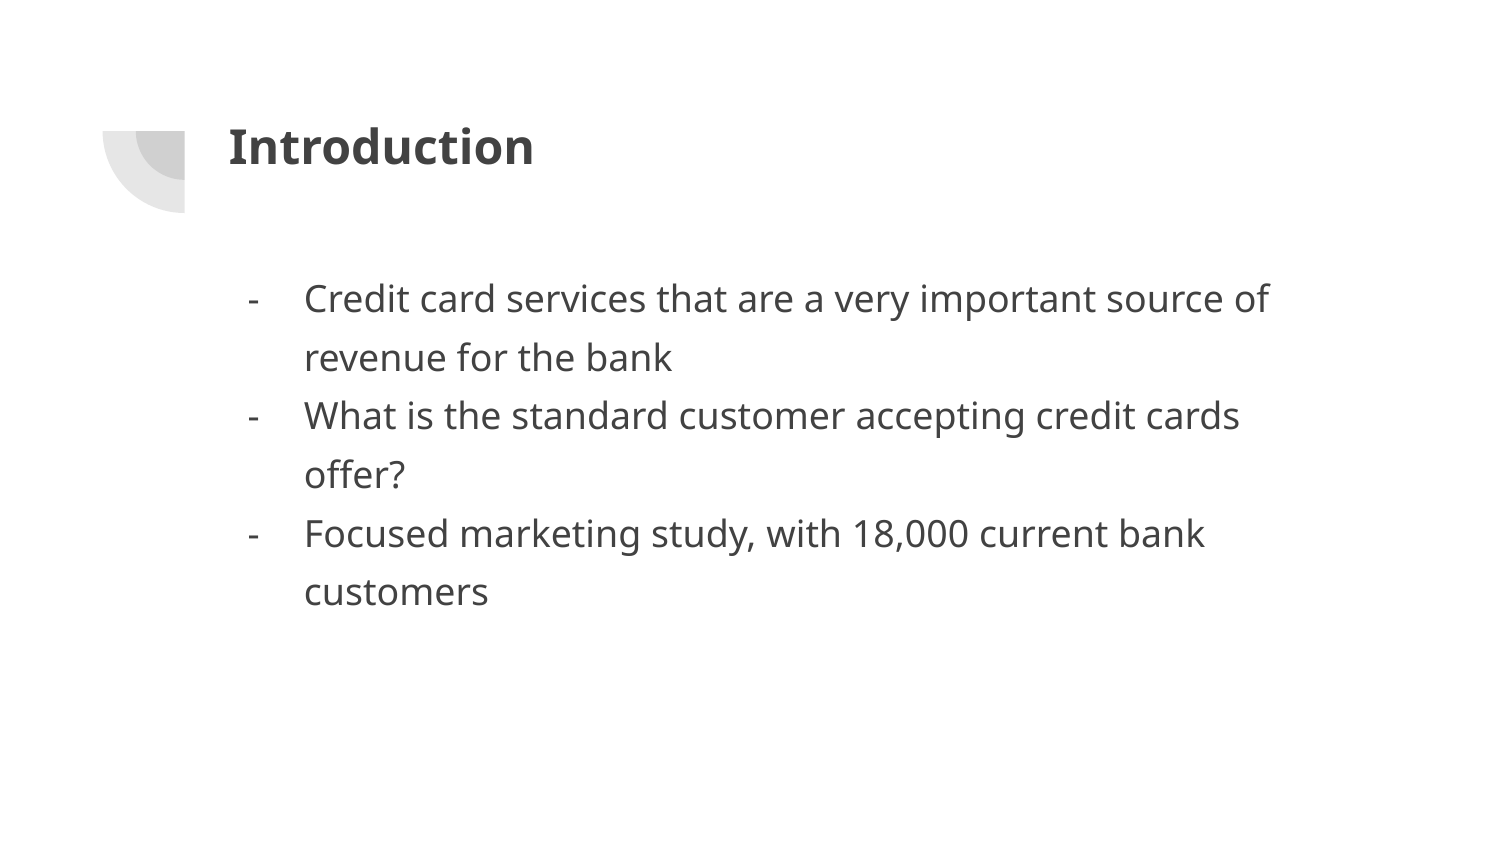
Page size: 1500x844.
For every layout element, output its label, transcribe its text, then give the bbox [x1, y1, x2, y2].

list Credit card services that are a very important source of revenue for the bank What is the standard customer accepting credit cards offer? Focused marketing study, with 18,000 current bank customers [213, 250, 1304, 718]
title Introduction [213, 98, 1368, 195]
